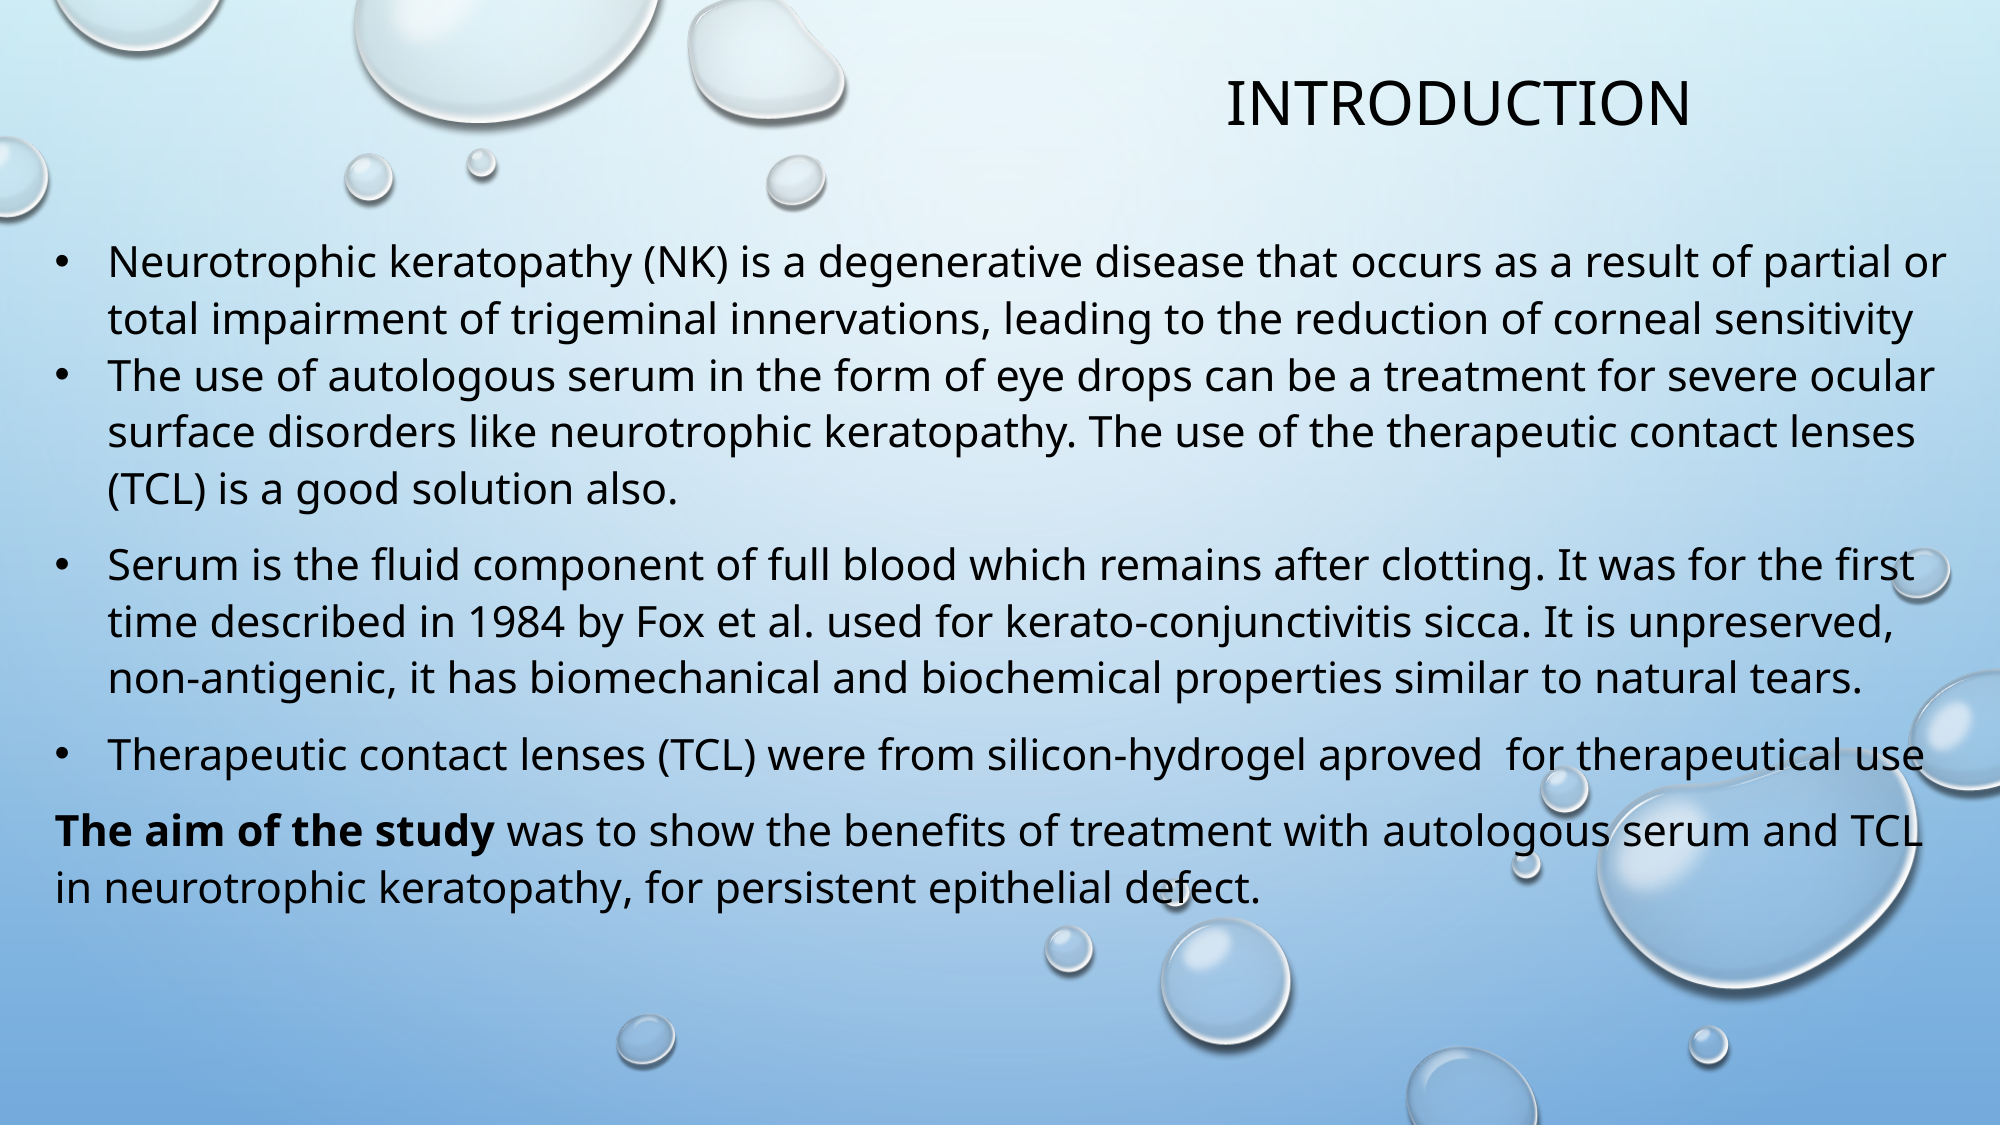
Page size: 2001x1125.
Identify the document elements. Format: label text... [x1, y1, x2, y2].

title Introduction [1211, 0, 2000, 196]
subtitle Neurotrophic keratopathy (NK) is a degenerative disease that occurs as a result of partial or total impairment of trigeminal innervations, leading to the reduction of corneal sensitivity The use of autologous serum in the form of eye drops can be a treatment for severe ocular surface disorders like neurotrophic keratopathy. The use of the therapeutic contact lenses (TCL) is a good solution also. Serum is the fluid component of full blood which remains after clotting. It was for the first time described in 1984 by Fox et al. used for kerato-conjunctivitis sicca. It is unpreserved, non-antigenic, it has biomechanical and biochemical properties similar to natural tears. Therapeutic contact lenses (TCL) were from silicon-hydrogel aproved for therapeutical use The aim of the study was to show the benefits of treatment with autologous serum and TCL in neurotrophic keratopathy, for persistent epithelial defect. [39, 221, 1964, 1048]
picture [0, 0, 2000, 1125]
